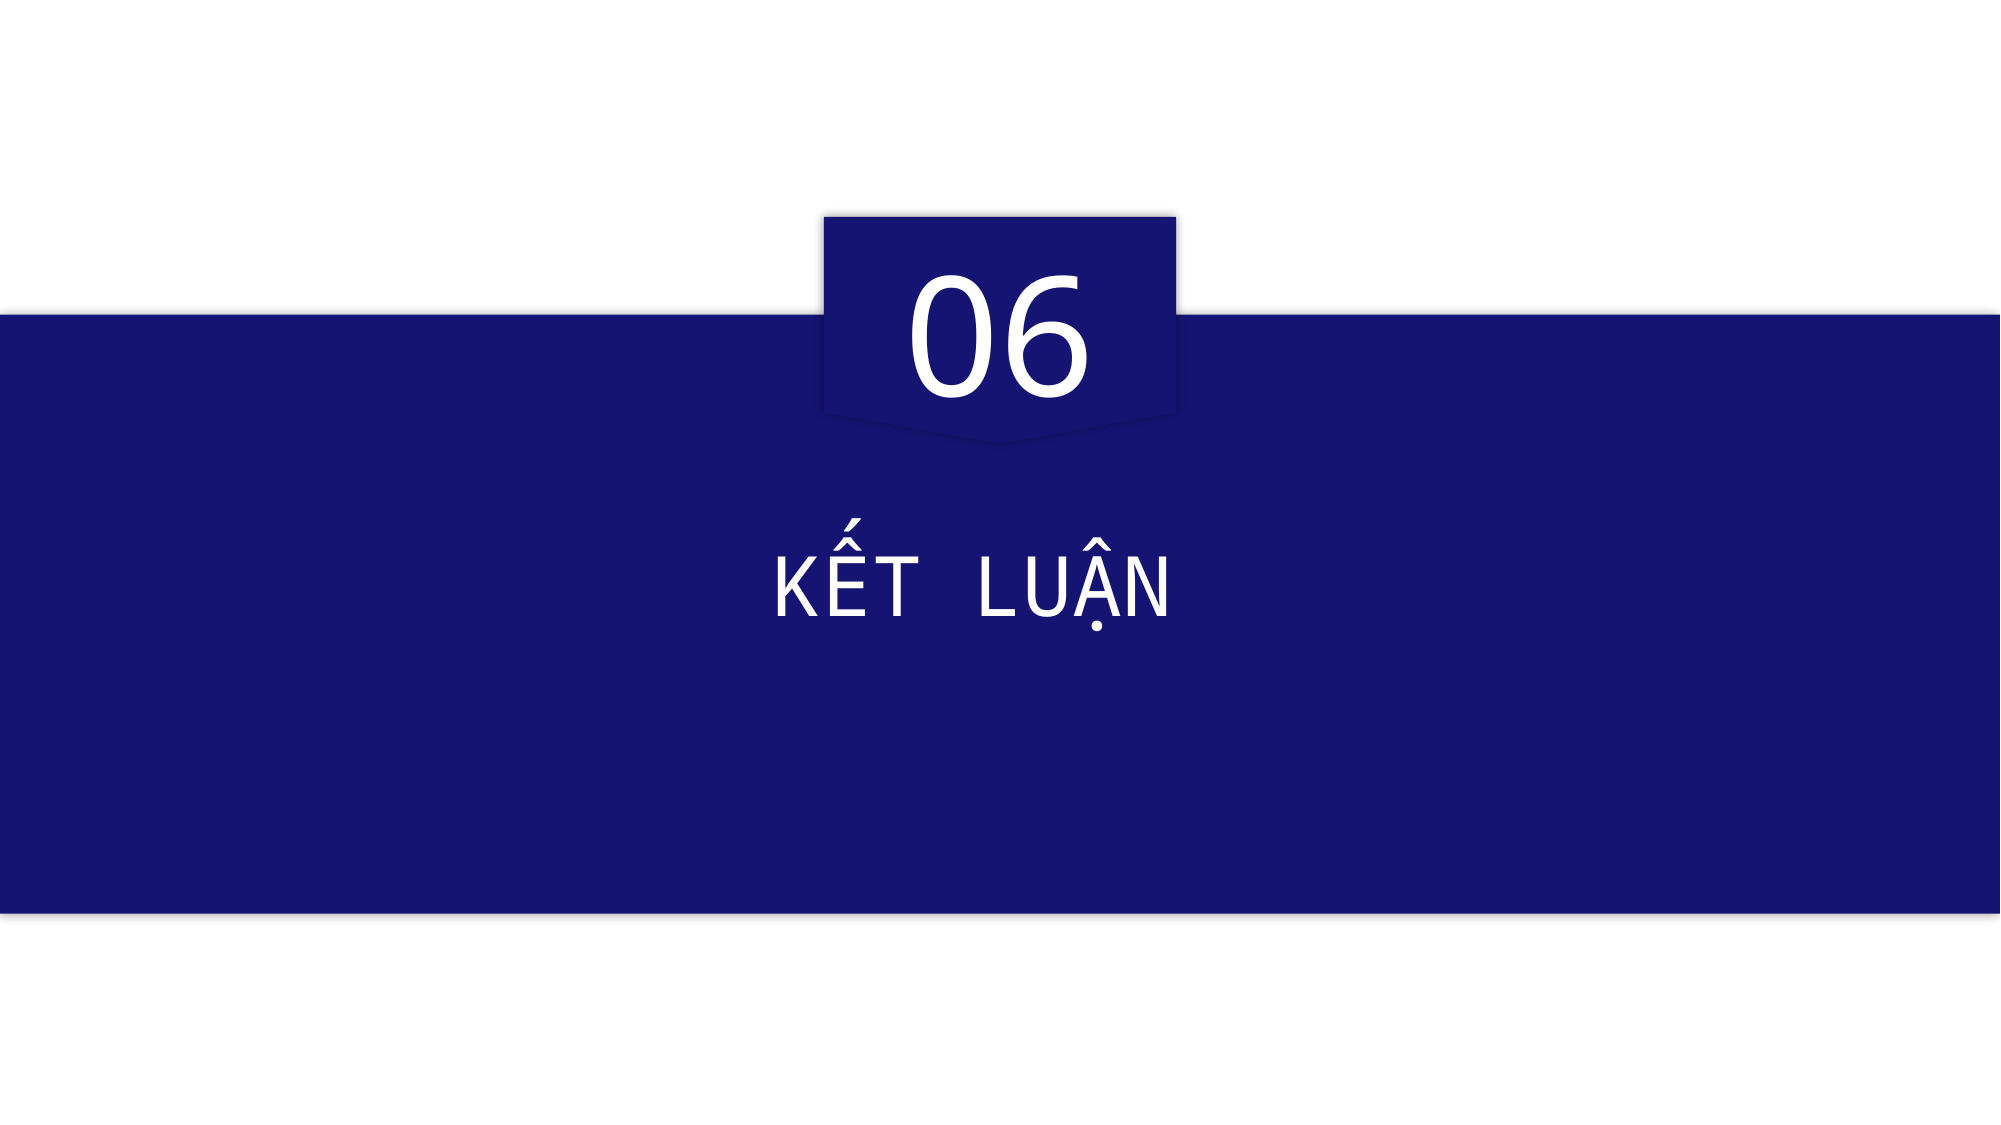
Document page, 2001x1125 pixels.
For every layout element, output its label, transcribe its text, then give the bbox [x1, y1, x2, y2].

text_box KẾT LUẬN [161, 525, 1784, 641]
text_box 06 [823, 216, 1177, 445]
text_box [0, 314, 2000, 915]
